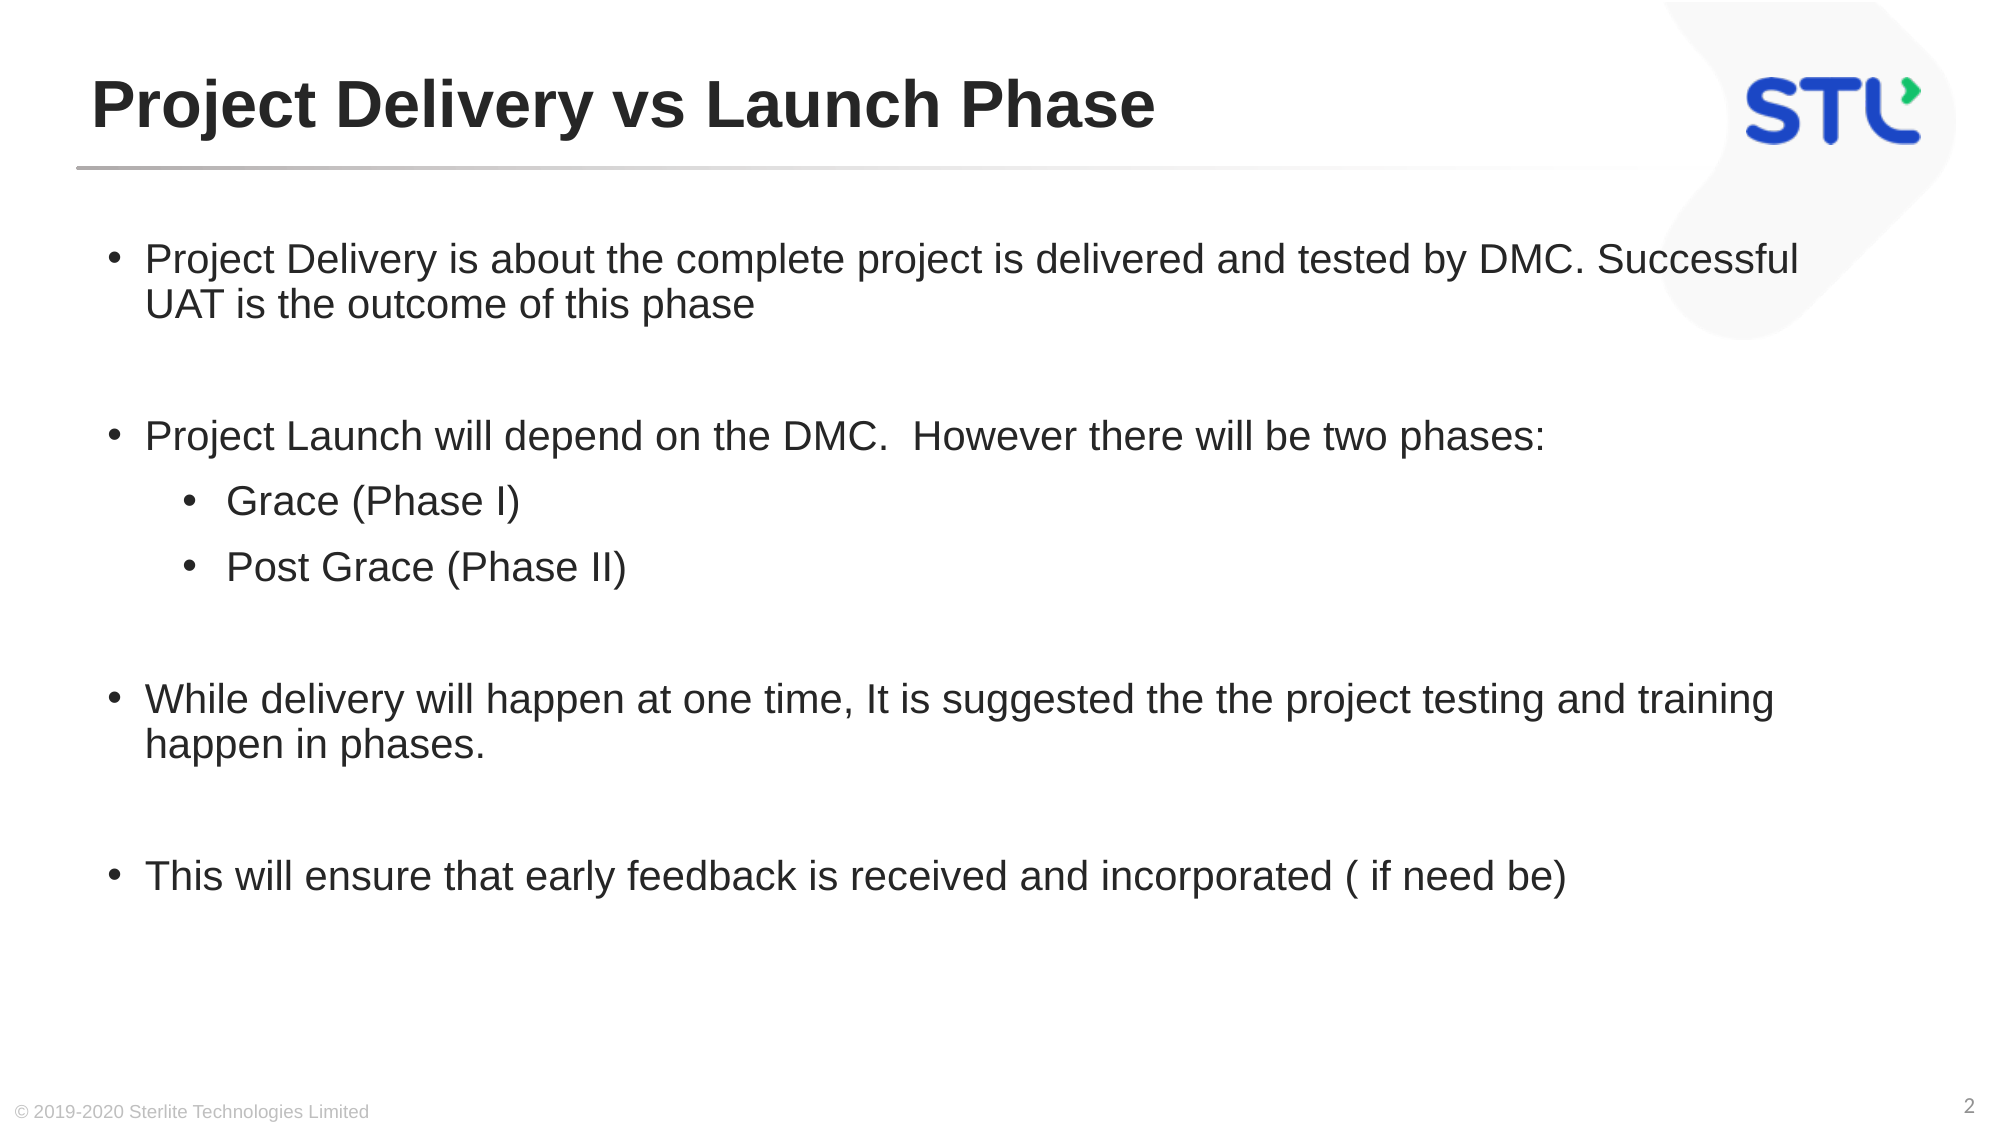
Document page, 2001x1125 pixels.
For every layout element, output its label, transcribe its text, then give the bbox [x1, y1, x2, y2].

slide_number 2 [1955, 1083, 1997, 1122]
list Project Delivery is about the complete project is delivered and tested by DMC. Successful UAT is the outcome of this phase Project Launch will depend on the DMC. However there will be two phases: Grace (Phase I) Post Grace (Phase II) While delivery will happen at one time, It is suggested the the project testing and training happen in phases. This will ensure that early feedback is received and incorporated ( if need be) [92, 229, 1845, 929]
footer © 2019-2020 Sterlite Technologies Limited [0, 1083, 455, 1125]
picture [1746, 77, 1921, 145]
title Project Delivery vs Launch Phase [76, 35, 1564, 167]
